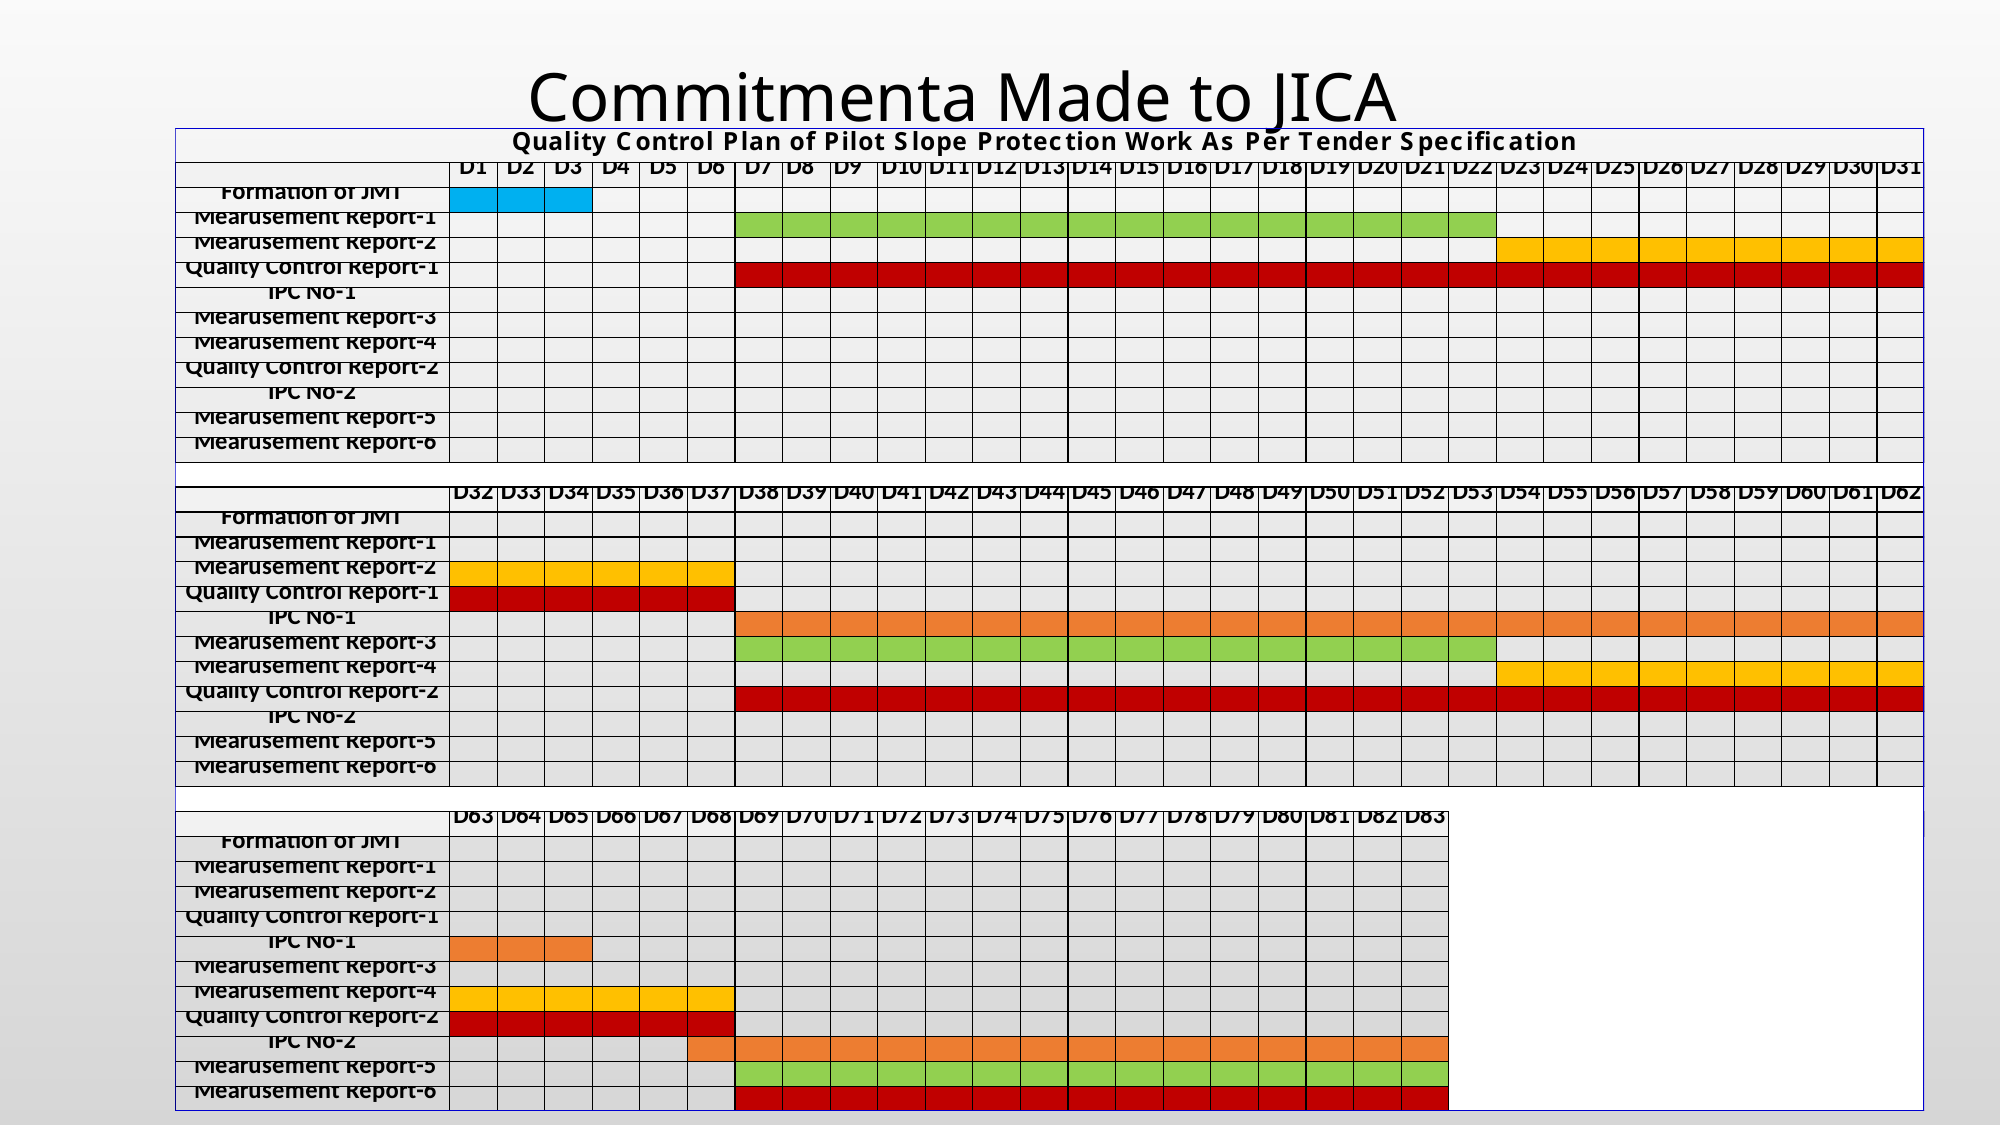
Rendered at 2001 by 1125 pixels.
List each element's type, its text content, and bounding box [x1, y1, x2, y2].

picture [174, 127, 1925, 1112]
title Commitmenta Made to JICA [0, 43, 1925, 144]
